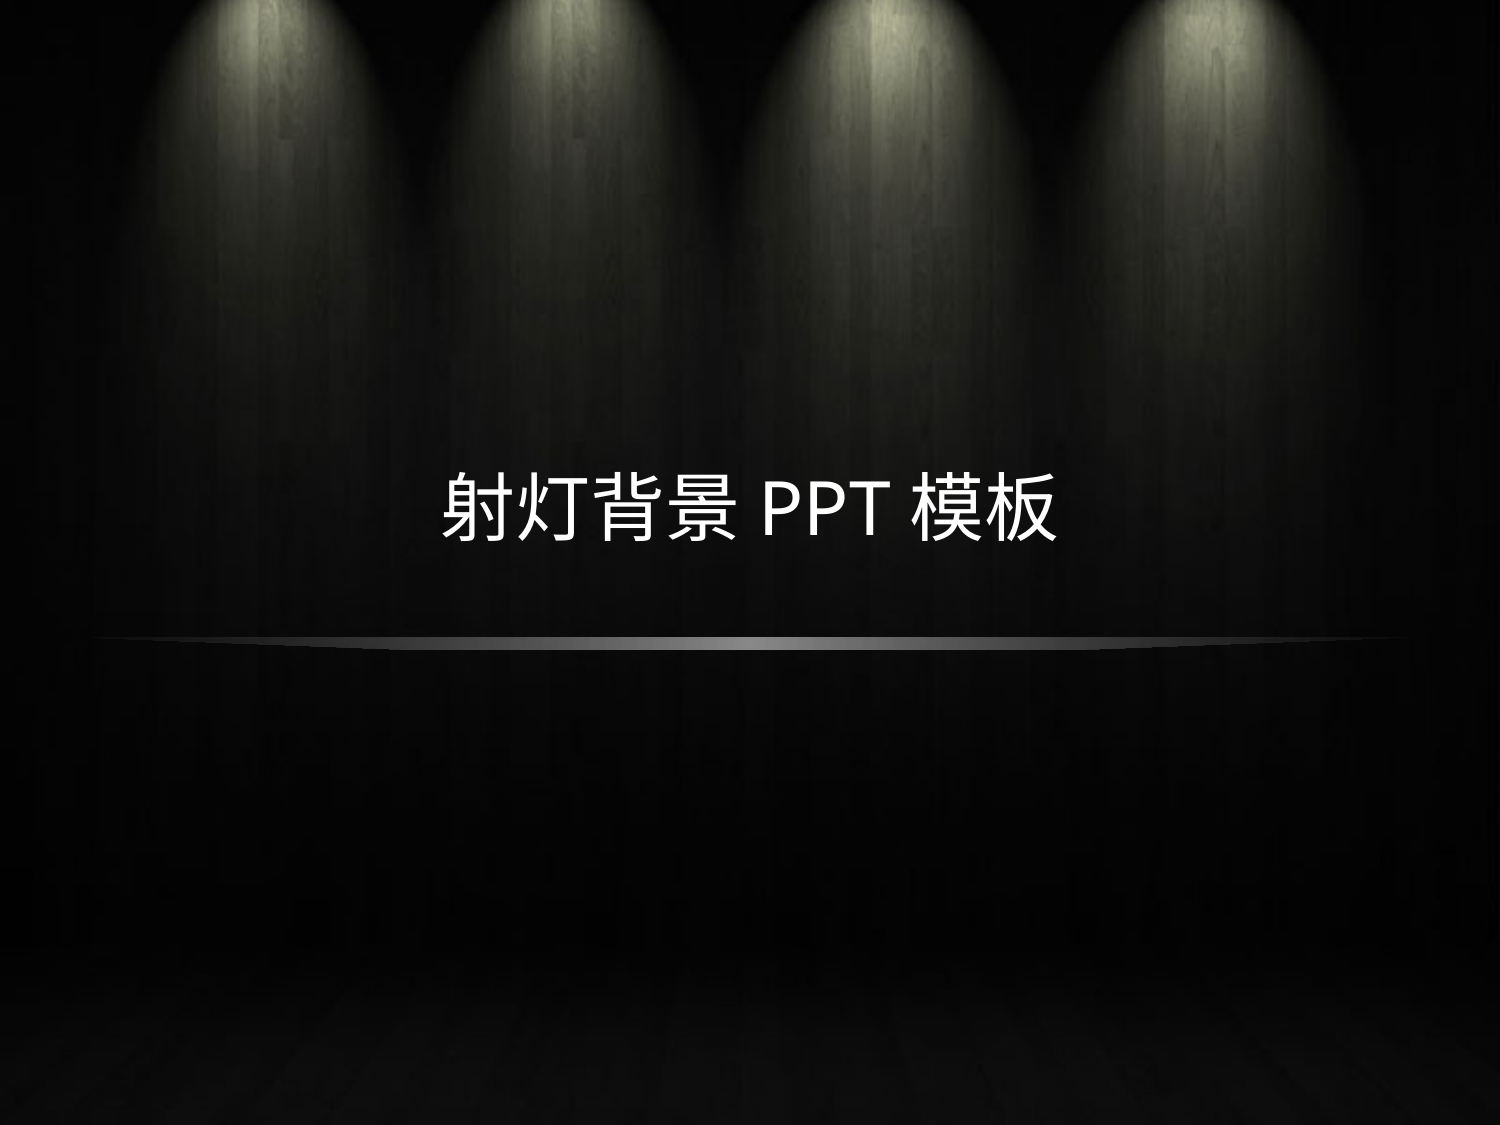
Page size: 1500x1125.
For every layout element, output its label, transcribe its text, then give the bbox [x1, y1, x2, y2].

title 射灯背景PPT模板 [112, 385, 1388, 627]
picture [0, 0, 1500, 1125]
